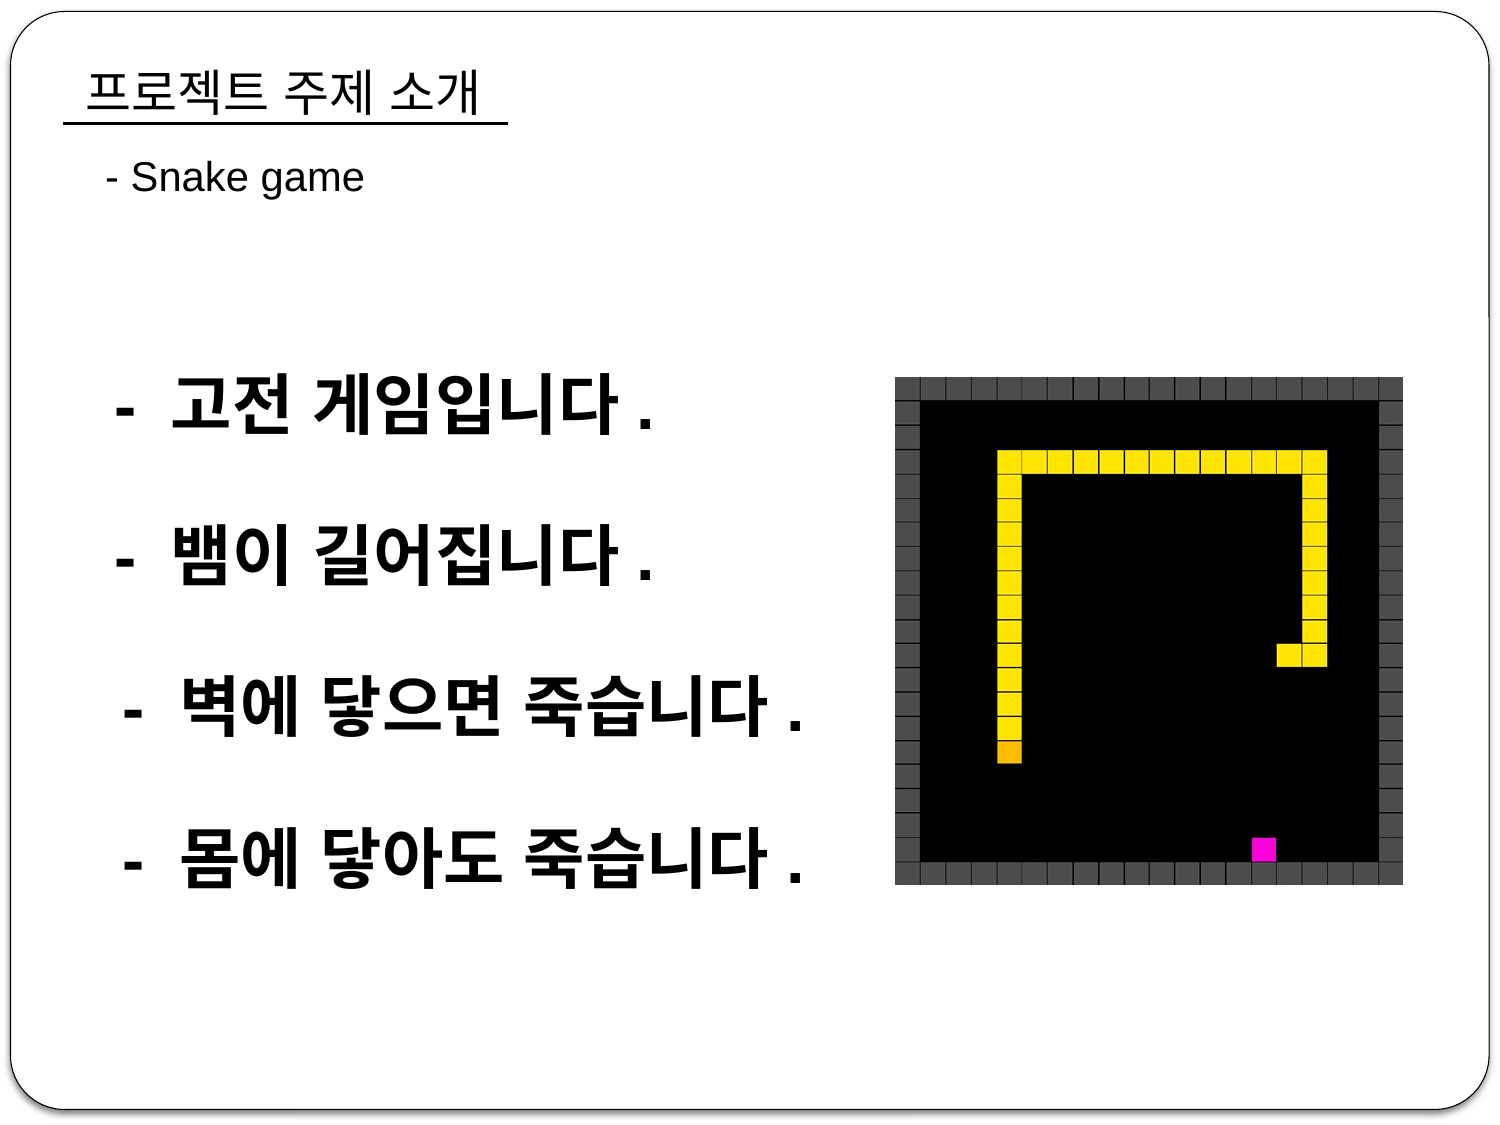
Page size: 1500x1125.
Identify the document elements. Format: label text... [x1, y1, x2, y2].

text_box - 뱀이 길어집니다. [99, 506, 670, 602]
picture [894, 377, 1403, 885]
text_box - 몸에 닿아도 죽습니다. [107, 808, 820, 904]
text_box - 벽에 닿으면 죽습니다. [107, 657, 820, 753]
text_box - 고전 게임입니다. [99, 355, 670, 450]
text_box - Snake game [90, 142, 381, 208]
text_box 프로젝트 주제 소개 [71, 54, 497, 122]
